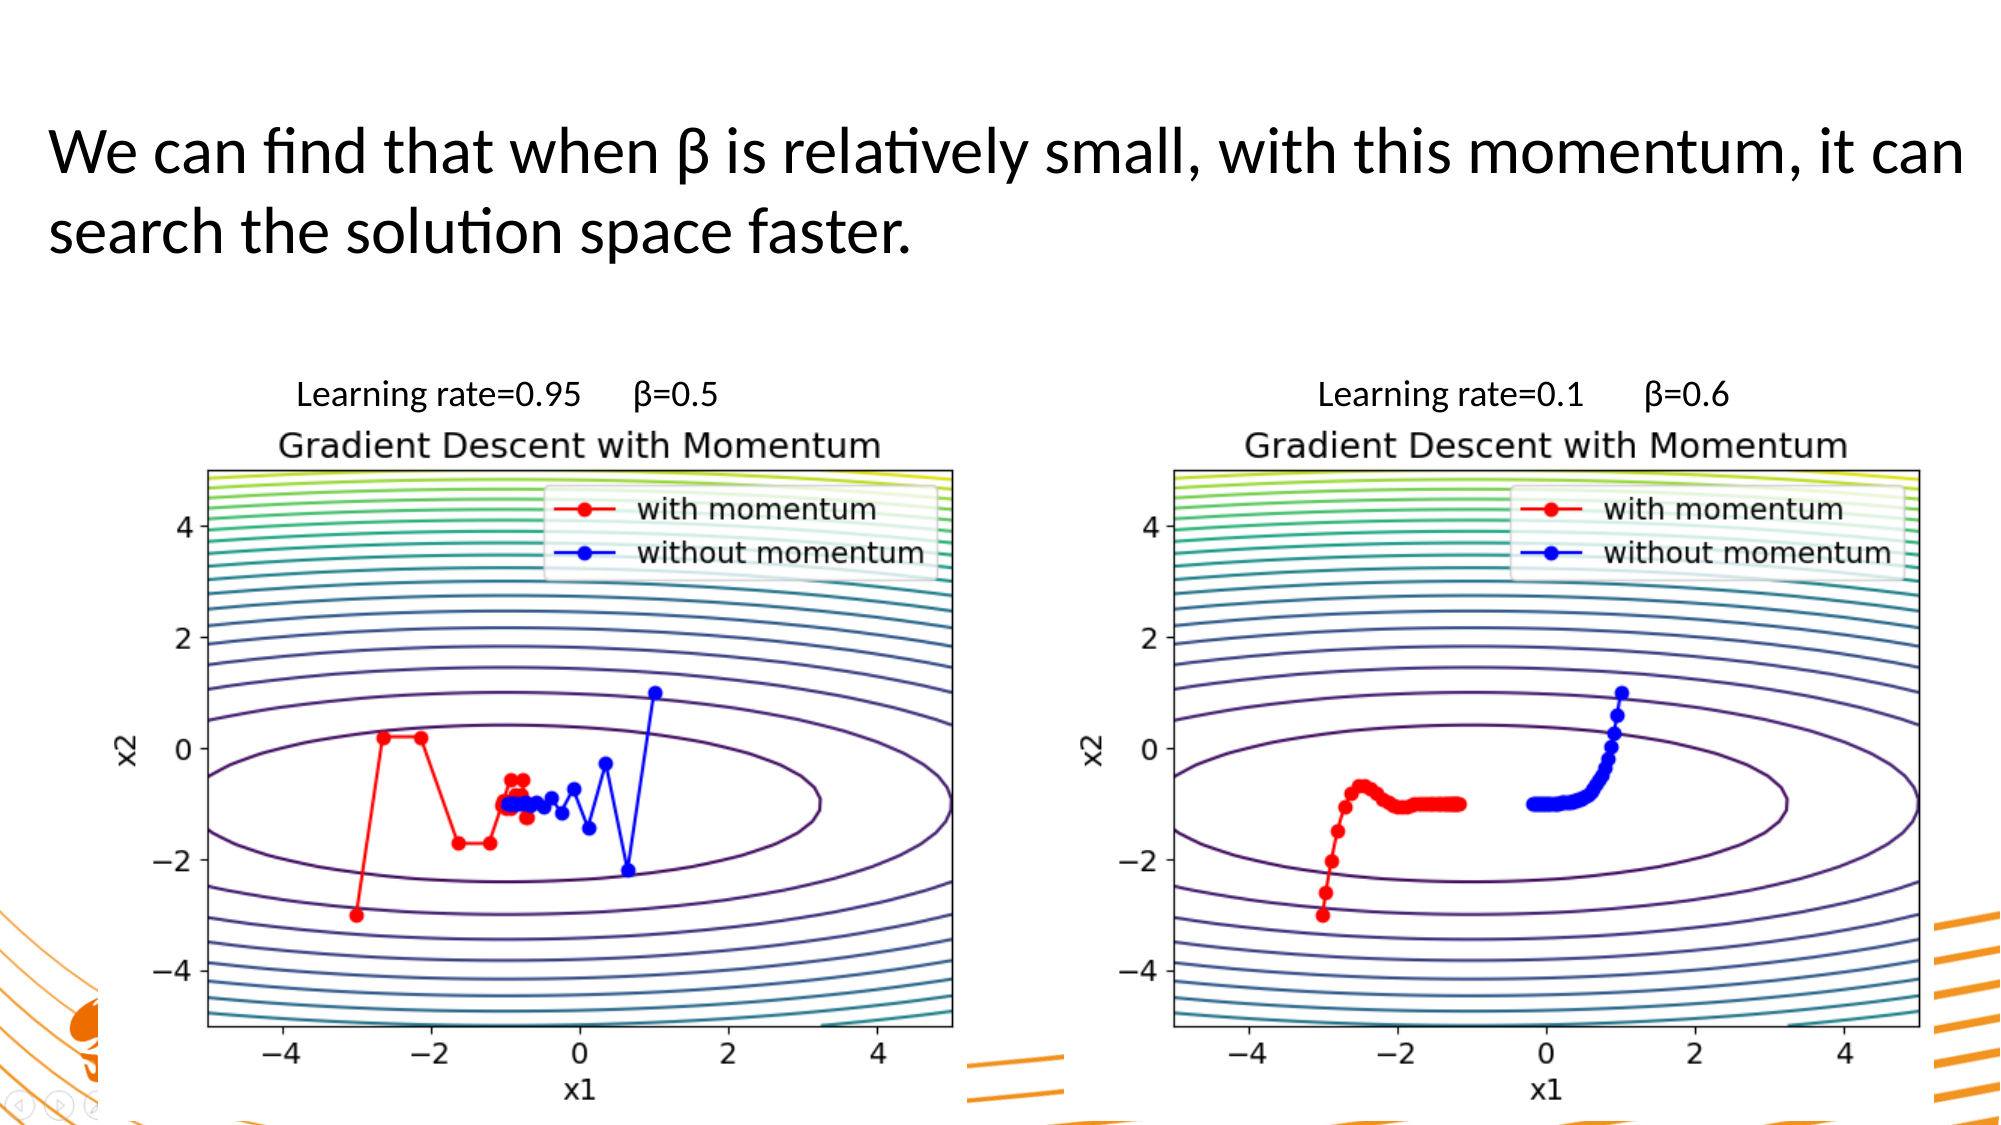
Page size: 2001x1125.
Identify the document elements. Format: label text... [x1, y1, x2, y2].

text_box Learning rate=0.95 β=0.5 [281, 361, 833, 416]
picture [0, 0, 2000, 1125]
text_box Learning rate=0.1 β=0.6 [1303, 361, 1836, 416]
text_box We can find that when β is relatively small, with this momentum, it can search the solution space faster. [33, 99, 2000, 275]
